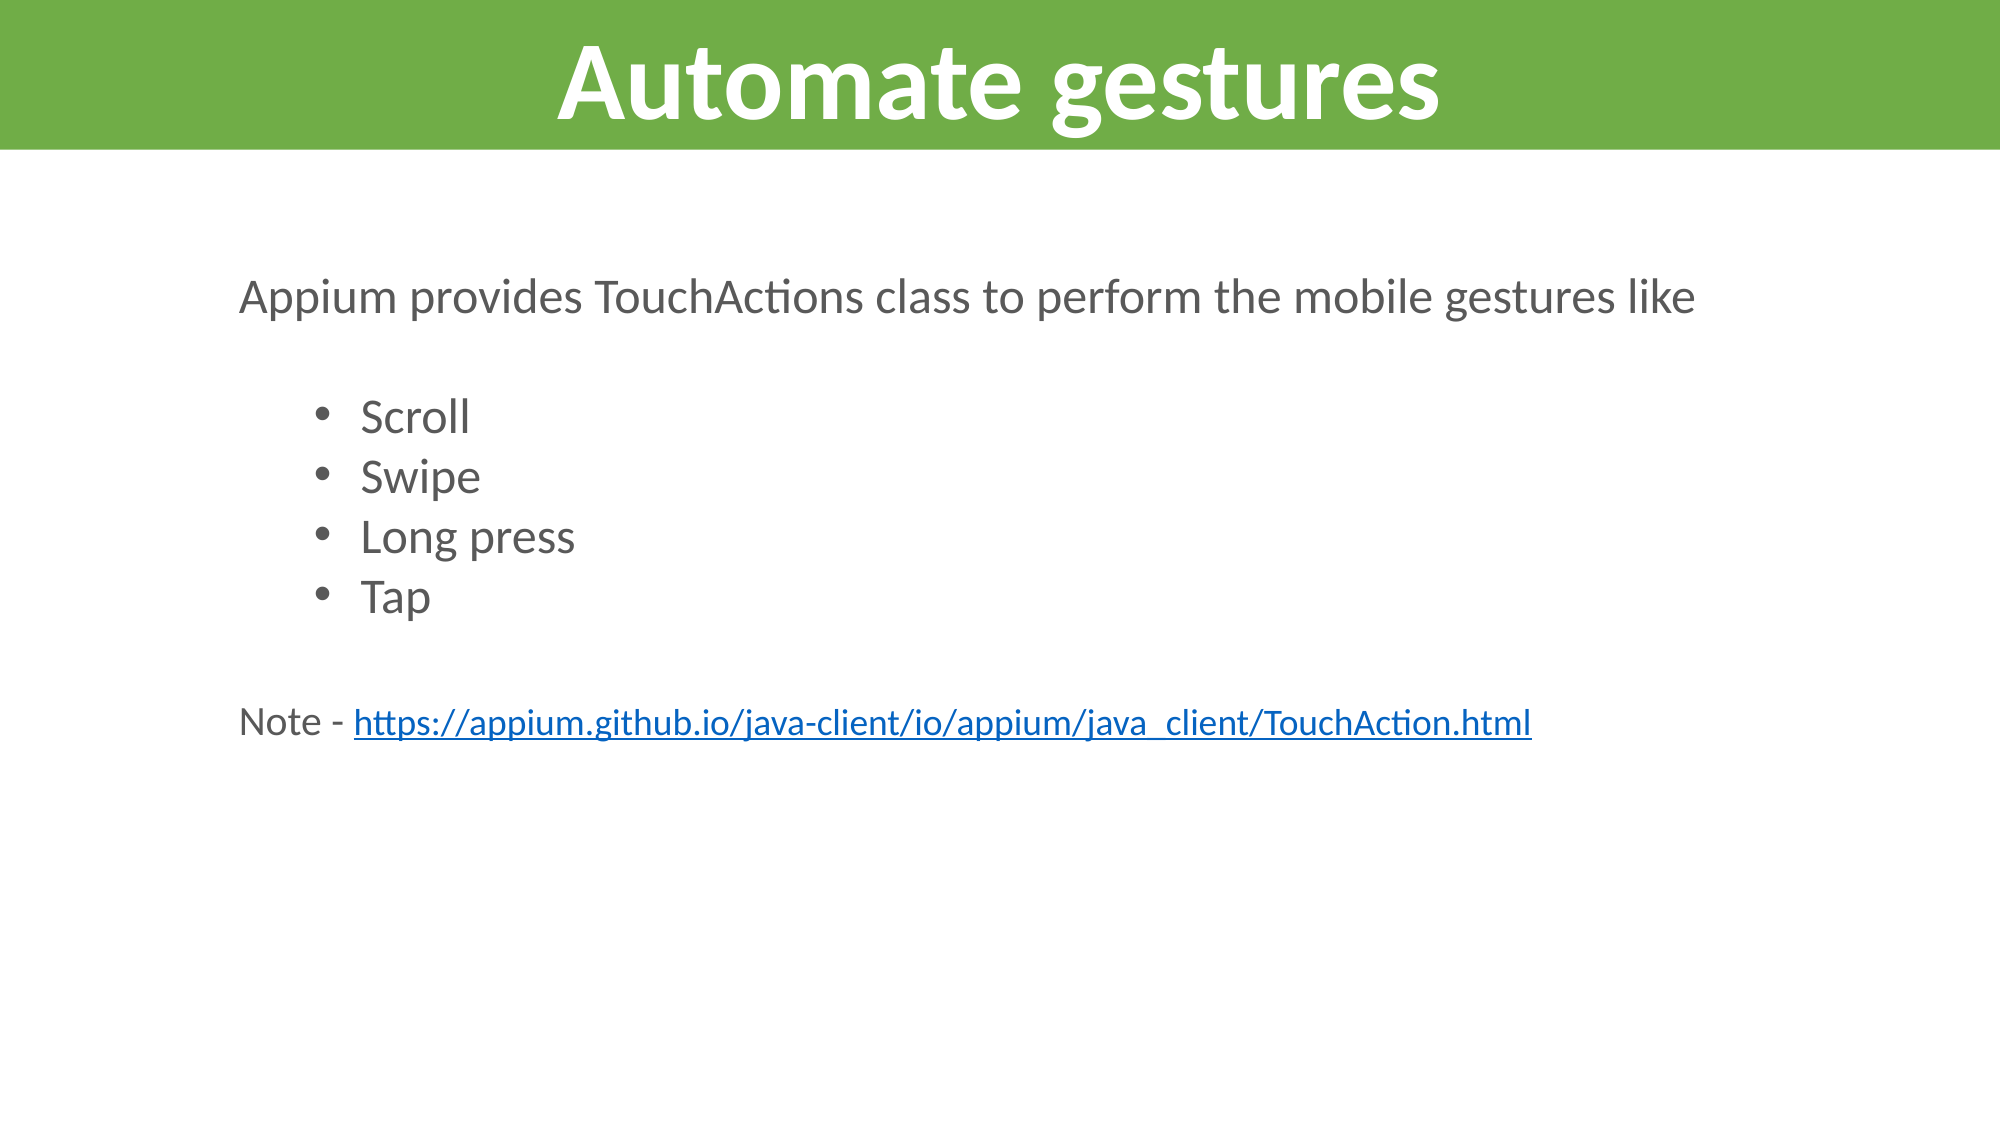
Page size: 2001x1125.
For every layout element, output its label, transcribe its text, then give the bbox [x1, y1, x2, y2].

text_box Automate gestures [0, 0, 2000, 150]
text_box Appium provides TouchActions class to perform the mobile gestures like Scroll Swipe Long press Tap Note - https://appium.github.io/java-client/io/appium/java_client/TouchAction.html [223, 256, 1712, 896]
